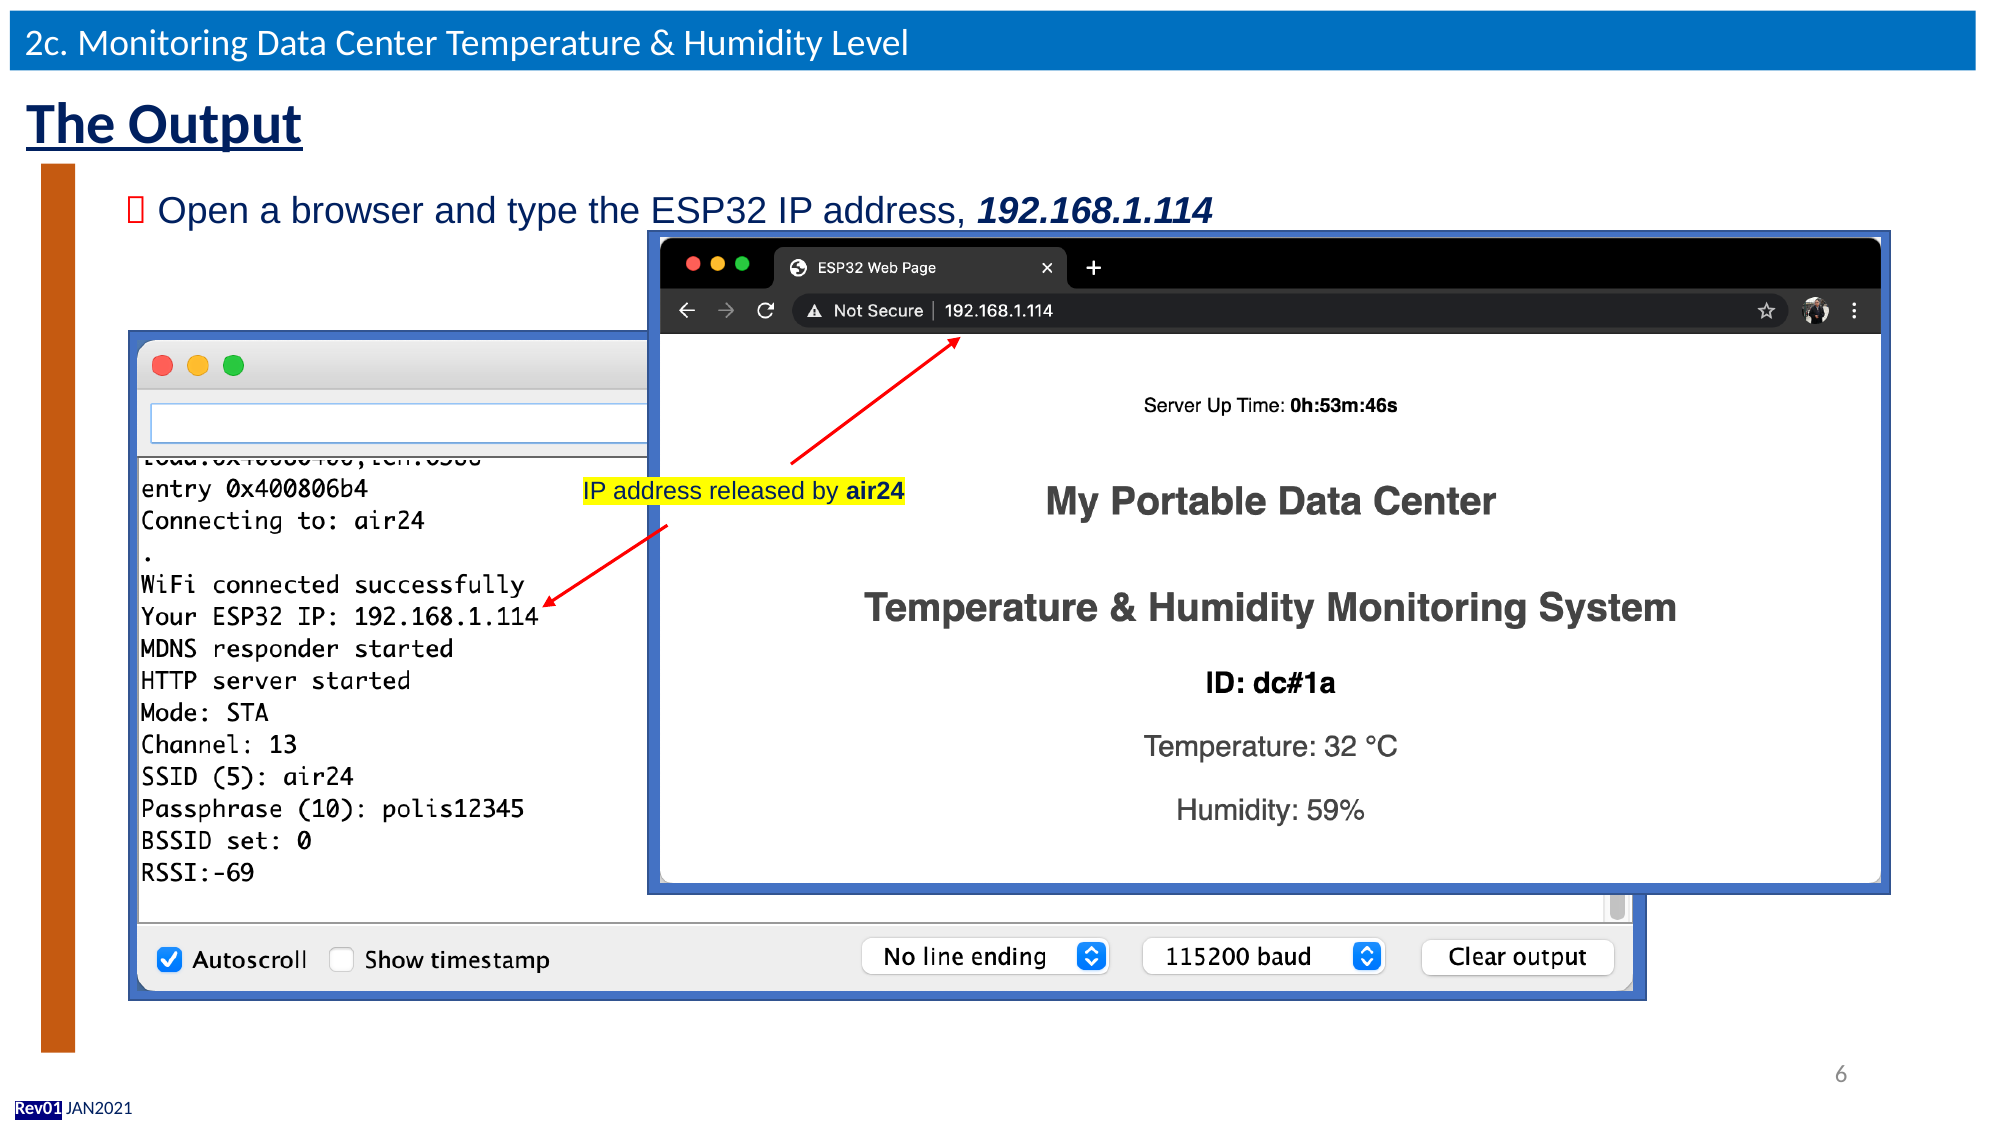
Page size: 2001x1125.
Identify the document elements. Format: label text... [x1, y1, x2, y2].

text_box  Open a browser and type the ESP32 IP address, 192.168.1.114 [76, 156, 1847, 239]
slide_number 6 [1412, 1042, 1863, 1088]
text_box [791, 336, 961, 465]
text_box [128, 330, 1647, 1001]
text_box 2c. Monitoring Data Center Temperature & Humidity Level [9, 10, 1976, 71]
text_box [1633, 230, 1891, 895]
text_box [542, 525, 668, 608]
text_box Rev01 JAN2021 [0, 1088, 2000, 1125]
picture [137, 237, 1881, 991]
text_box [647, 239, 659, 340]
text_box [40, 163, 76, 1054]
text_box The Output [11, 77, 318, 163]
